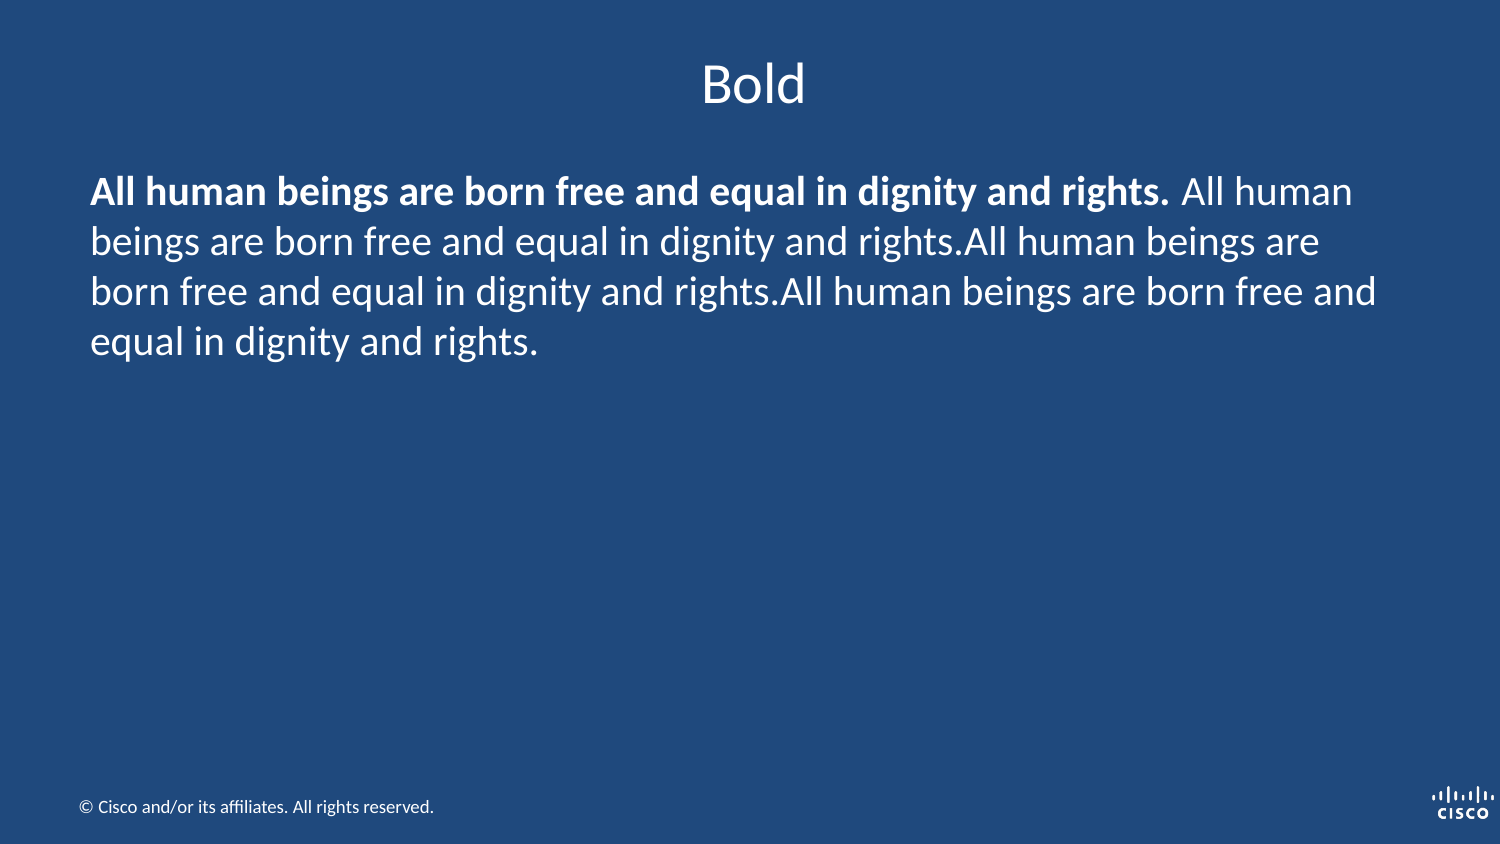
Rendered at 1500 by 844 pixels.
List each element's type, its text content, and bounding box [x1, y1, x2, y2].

picture [1429, 768, 1497, 837]
list All human beings are born free and equal in dignity and rights. All human beings are born free and equal in dignity and rights.All human beings are born free and equal in dignity and rights.All human beings are born free and equal in dignity and rights. [75, 156, 1425, 754]
title Bold [79, 16, 1430, 144]
